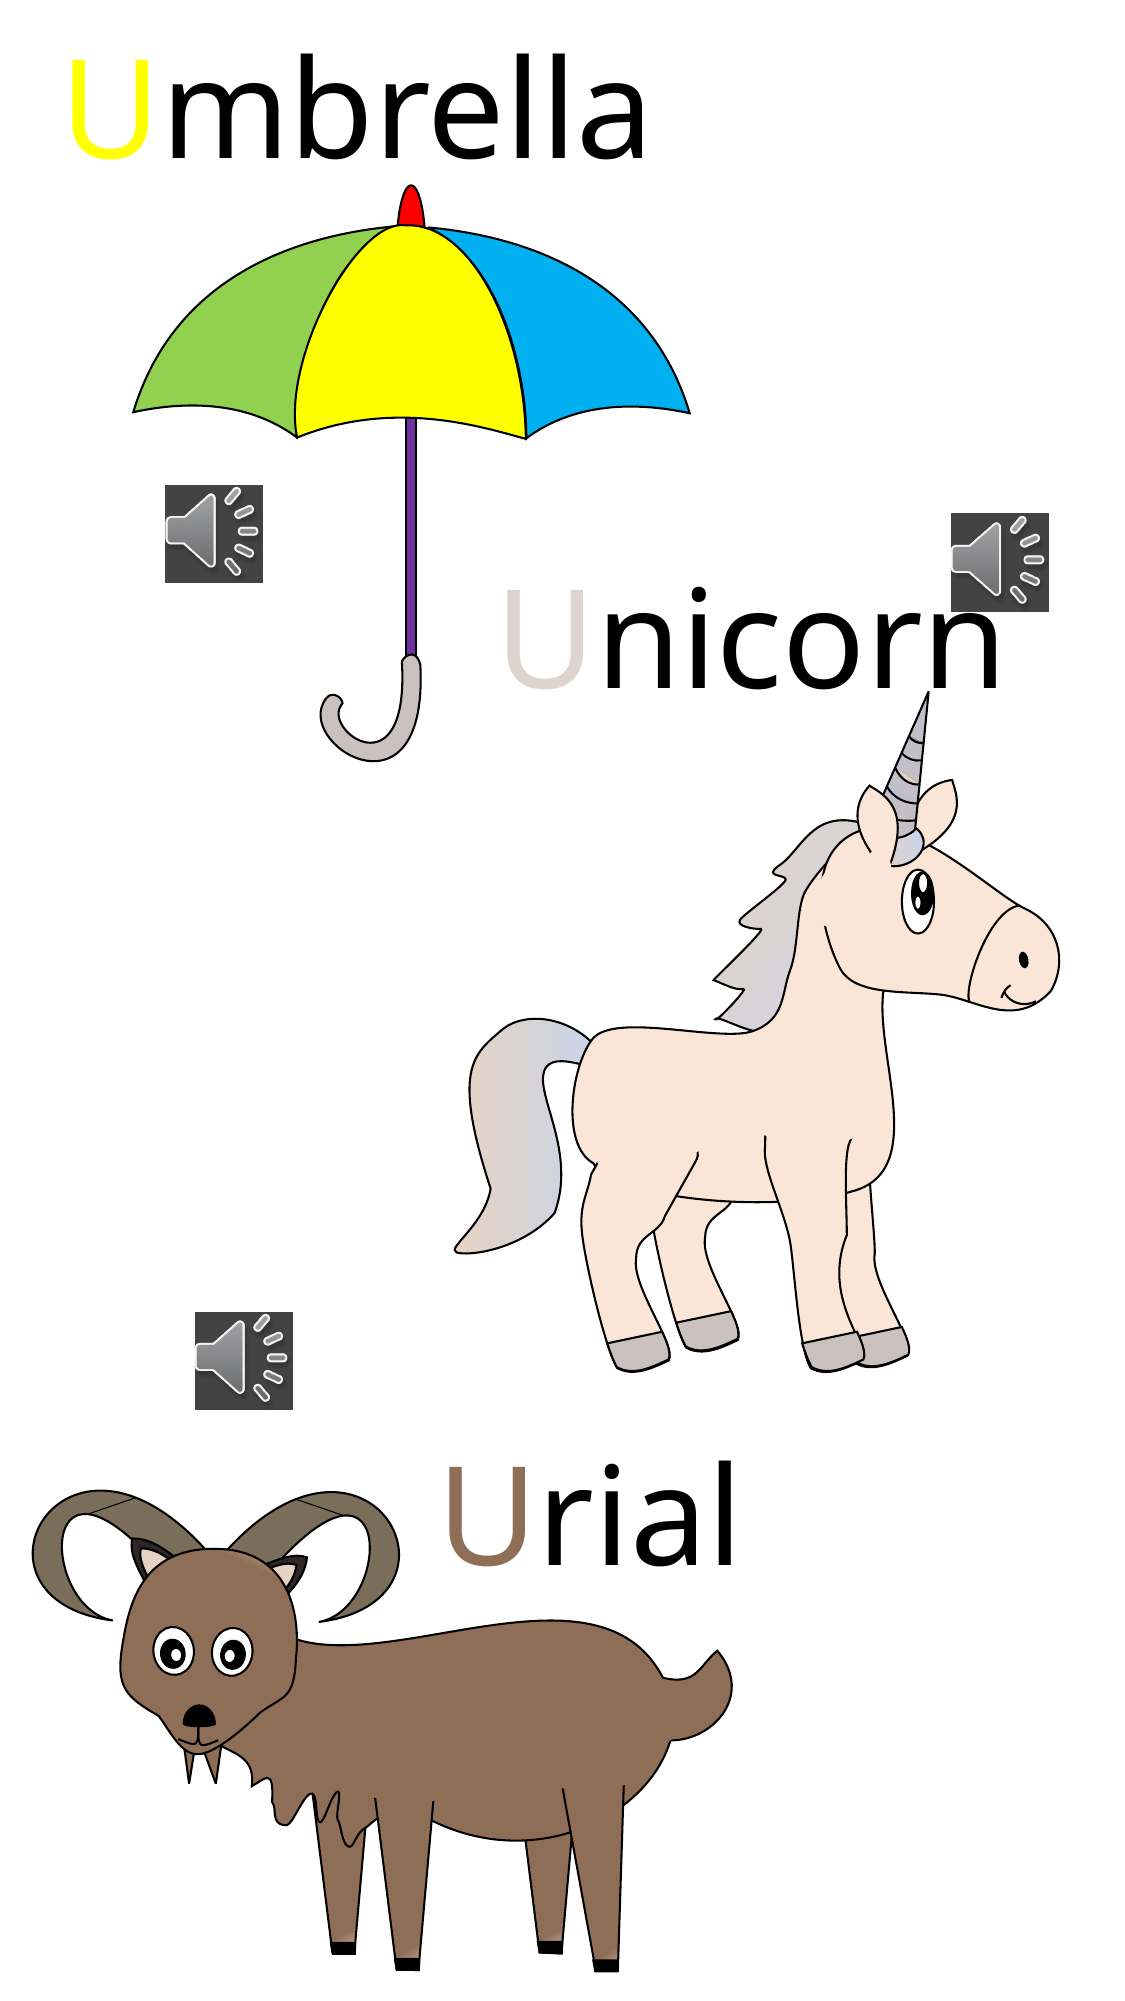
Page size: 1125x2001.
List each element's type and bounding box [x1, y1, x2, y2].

text_box [45, 13, 958, 762]
picture [164, 484, 265, 585]
text_box [454, 543, 1115, 1370]
picture [193, 1310, 294, 1411]
text_box [32, 1420, 851, 1972]
picture [949, 512, 1050, 613]
